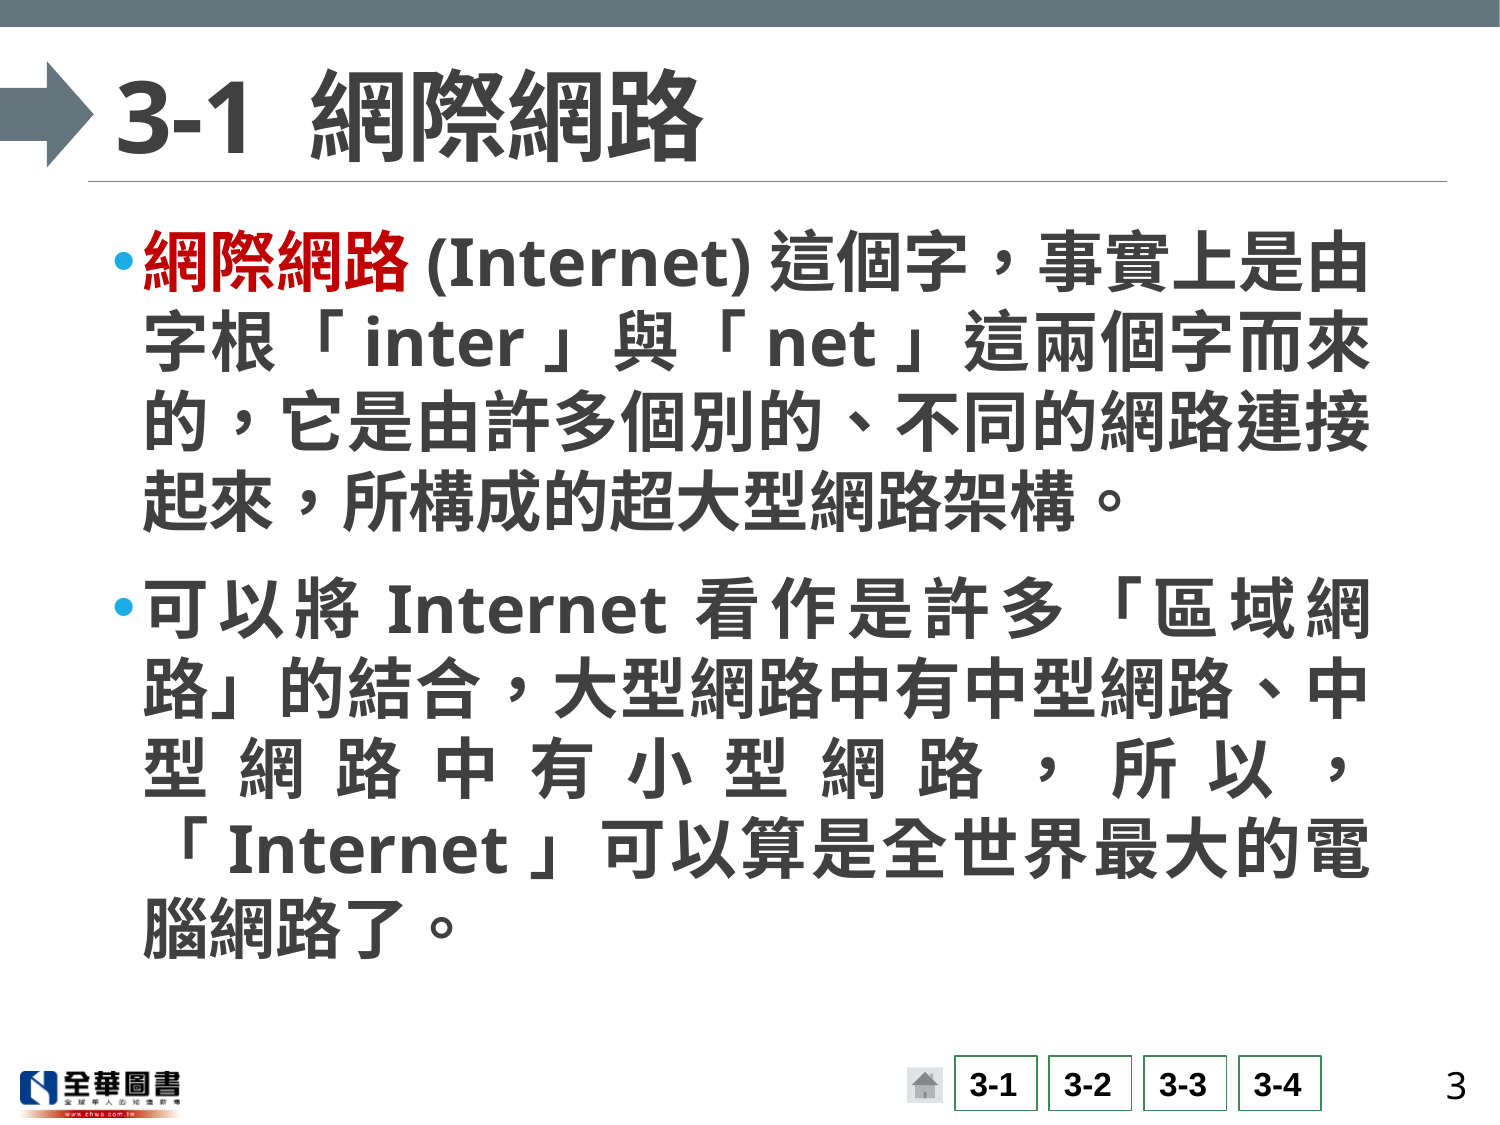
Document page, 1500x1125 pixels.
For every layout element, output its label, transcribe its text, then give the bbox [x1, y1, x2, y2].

picture [20, 1071, 180, 1118]
title 3-1 網際網路 [100, 47, 1447, 182]
list 網際網路(Internet)這個字，事實上是由字根「inter」與「net」這兩個字而來的，它是由許多個別的、不同的網路連接起來，所構成的超大型網路架構。 可以將Internet看作是許多「區域網路」的結合，大型網路中有中型網路、中型網路中有小型網路，所以，「Internet」可以算是全世界最大的電腦網路了。 [112, 212, 1373, 1024]
slide_number 3 [1320, 1057, 1483, 1118]
